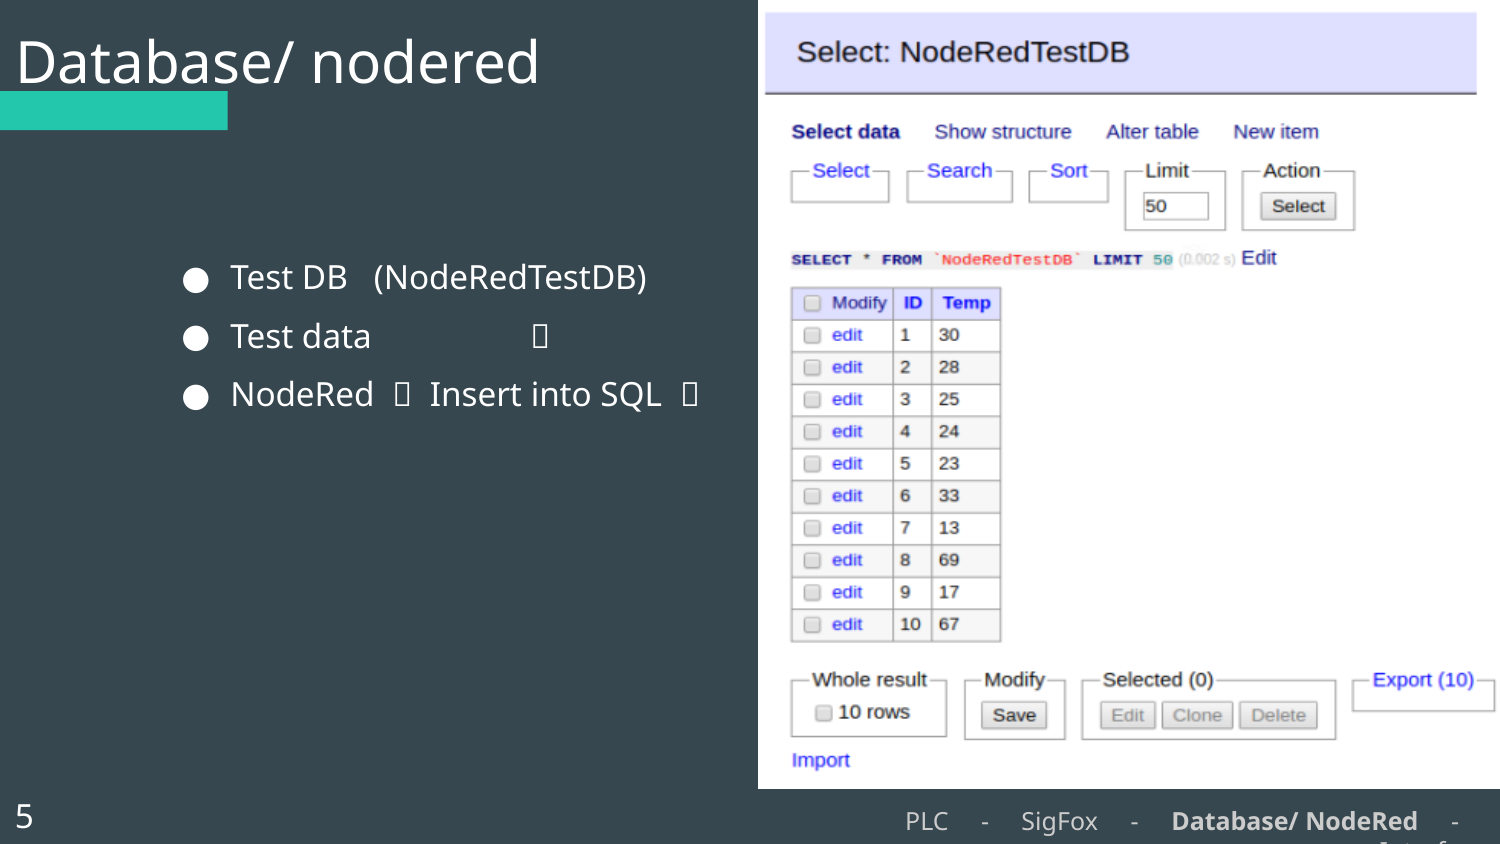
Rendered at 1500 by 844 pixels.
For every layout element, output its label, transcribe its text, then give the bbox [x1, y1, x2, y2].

text_box PLC - SigFox - Database/ NodeRed - Interface [870, 798, 1500, 844]
subtitle Test DB (NodeRedTestDB)  Test data  NodeRed  Insert into SQL  [140, 183, 753, 744]
picture [758, 0, 1500, 789]
text_box 5 [0, 788, 31, 843]
title Database/ nodered [0, 0, 756, 83]
